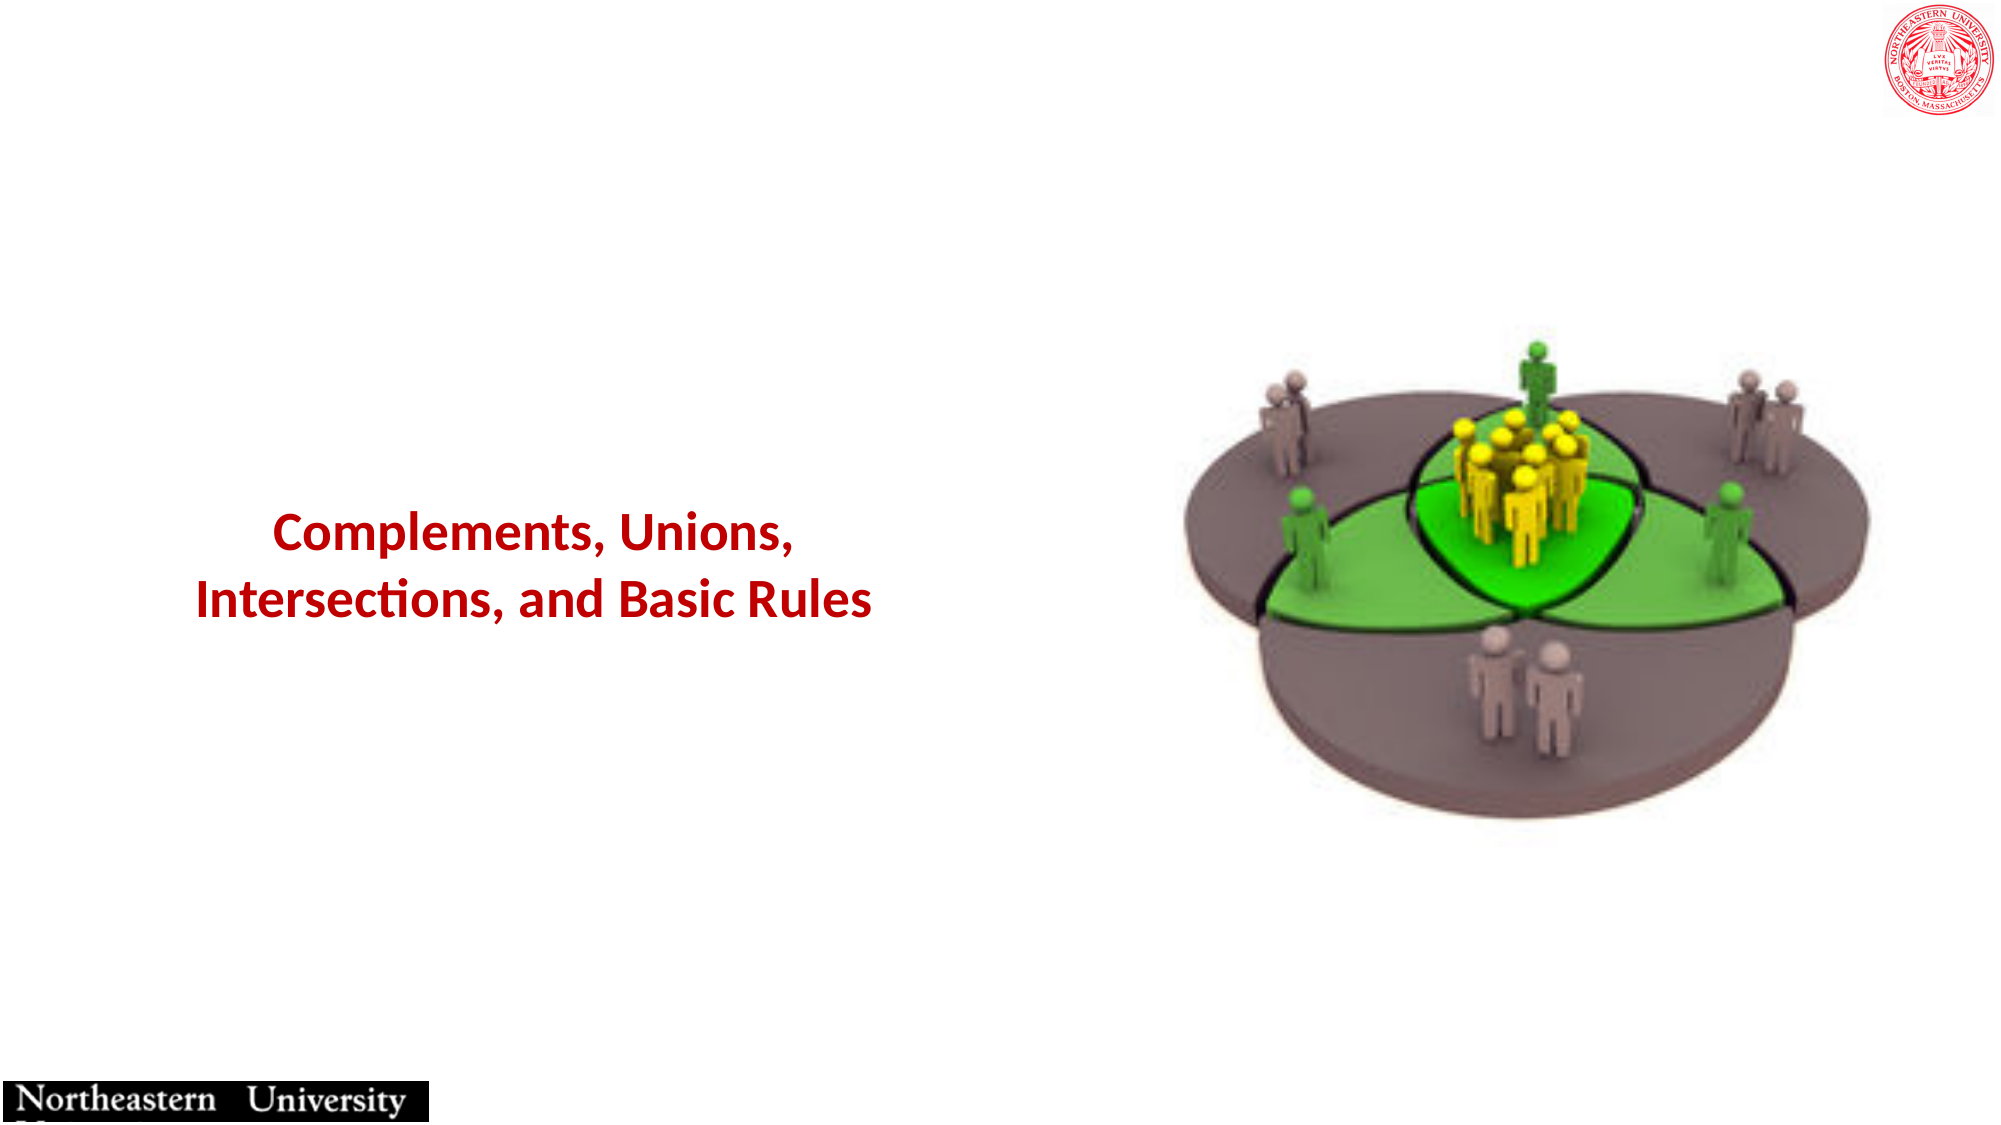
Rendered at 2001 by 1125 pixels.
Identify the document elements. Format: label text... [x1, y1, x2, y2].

text_box Complements, Unions, Intersections, and Basic Rules [96, 487, 972, 636]
picture [1174, 299, 1904, 847]
picture [1883, 3, 1995, 117]
picture [3, 1081, 429, 1122]
